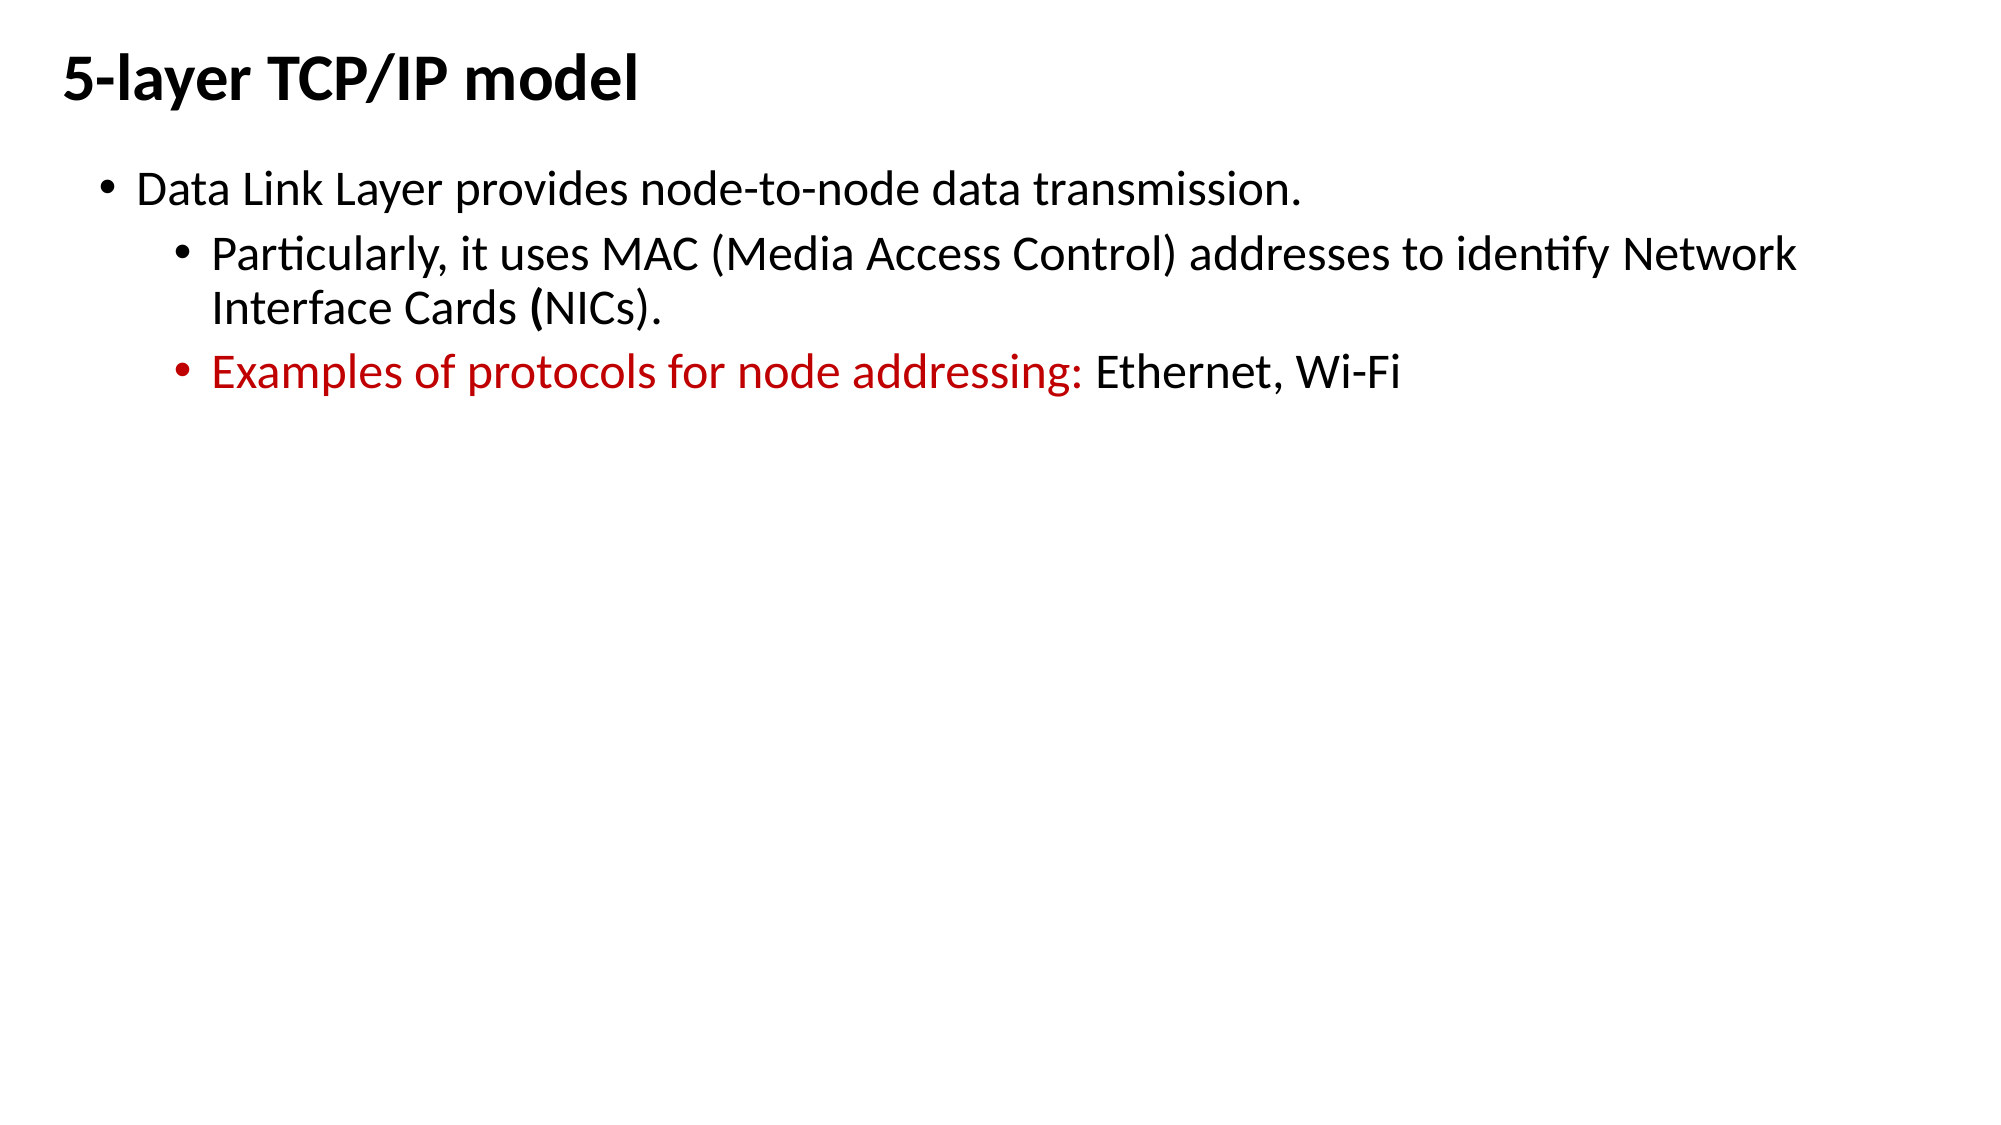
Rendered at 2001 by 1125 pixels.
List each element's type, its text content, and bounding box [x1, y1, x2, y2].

list Data Link Layer provides node-to-node data transmission. Particularly, it uses MAC (Media Access Control) addresses to identify Network Interface Cards (NICs). Examples of protocols for node addressing: Ethernet, Wi-Fi [83, 155, 1922, 697]
title 5-layer TCP/IP model [47, 23, 1201, 135]
